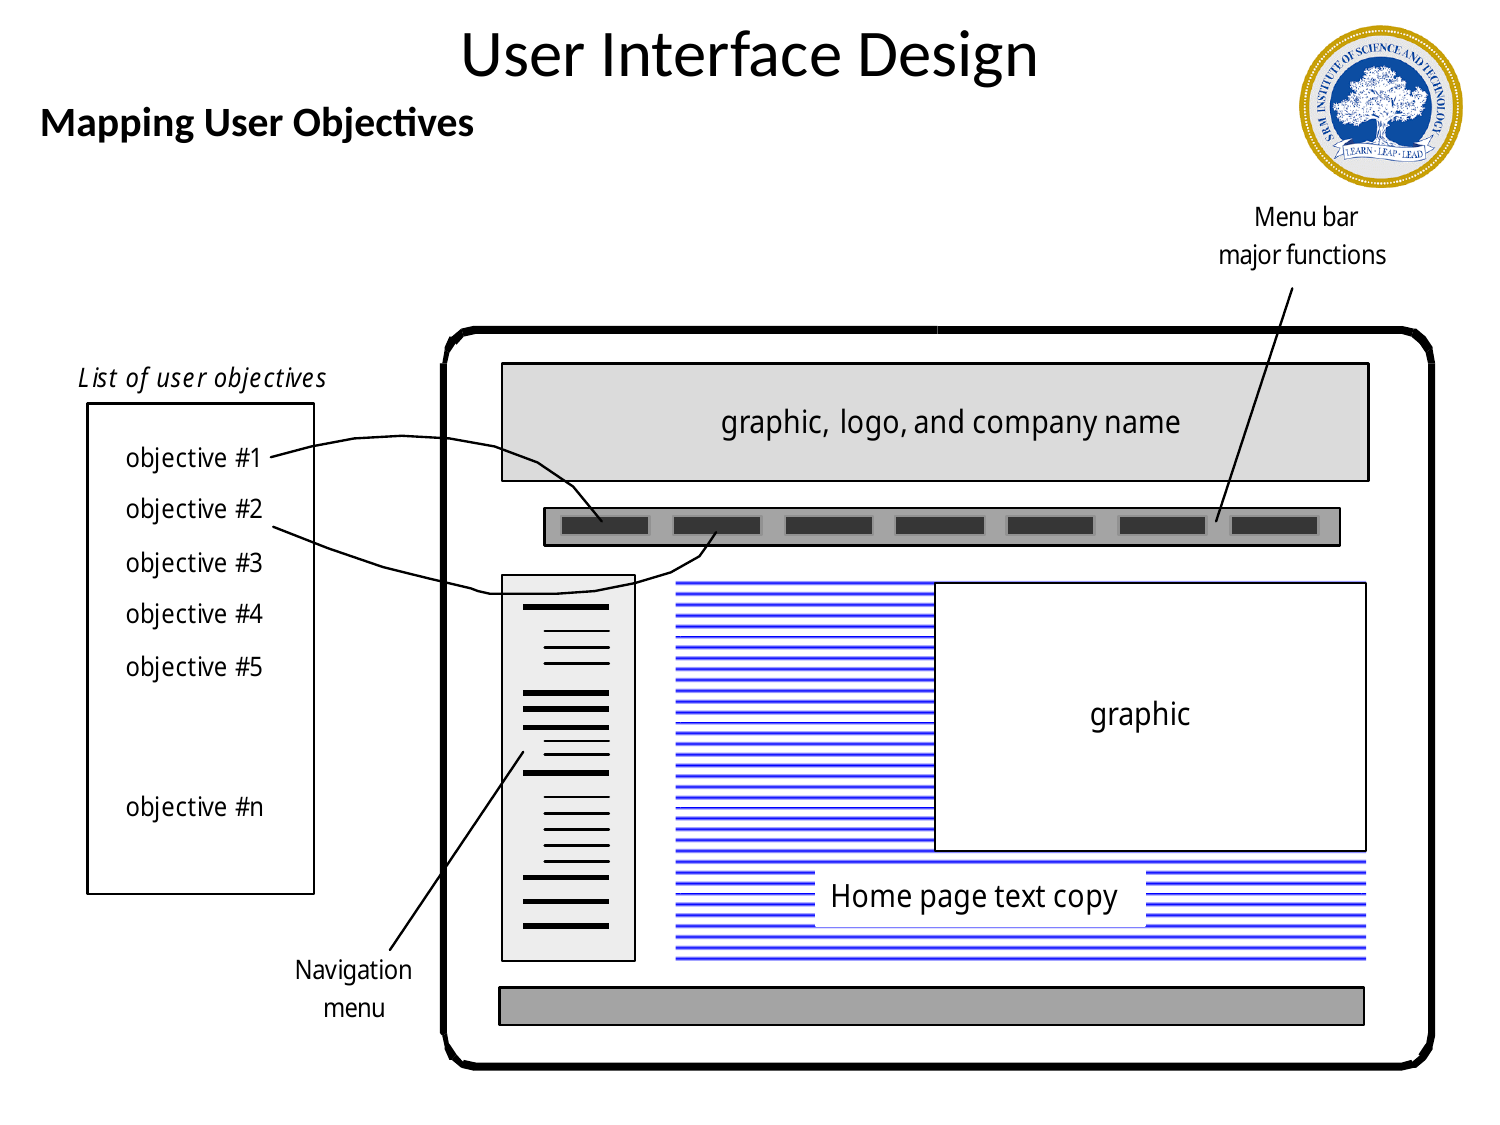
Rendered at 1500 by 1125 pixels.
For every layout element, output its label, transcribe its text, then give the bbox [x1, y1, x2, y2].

picture [75, 199, 1438, 1074]
list Mapping User Objectives [24, 87, 1475, 1100]
title User Interface Design [75, 0, 1425, 87]
picture [1299, 25, 1463, 188]
